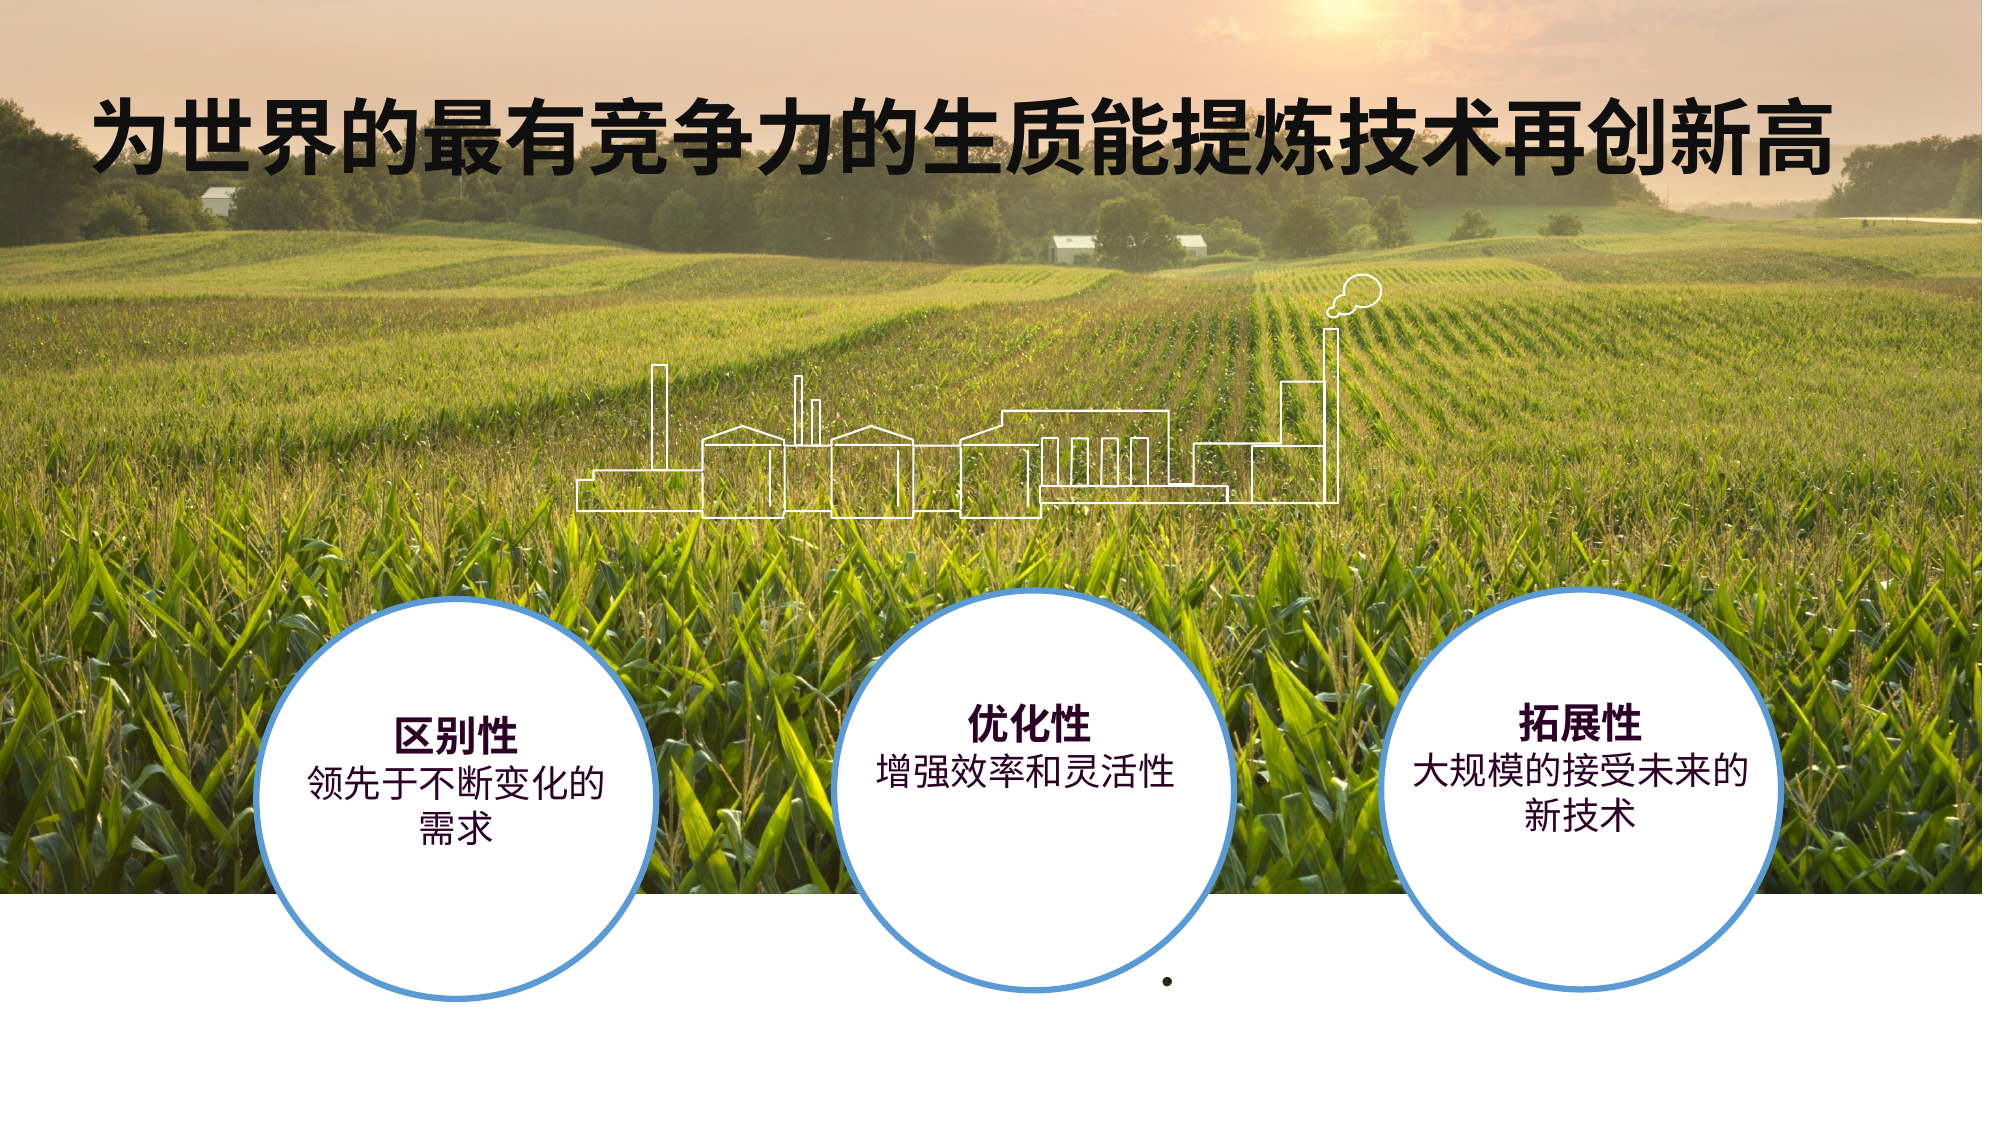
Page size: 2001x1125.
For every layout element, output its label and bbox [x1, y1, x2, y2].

text_box [1381, 589, 1782, 990]
picture [0, 0, 1982, 894]
text_box [576, 274, 1382, 518]
text_box [834, 590, 1234, 991]
text_box [256, 598, 657, 999]
